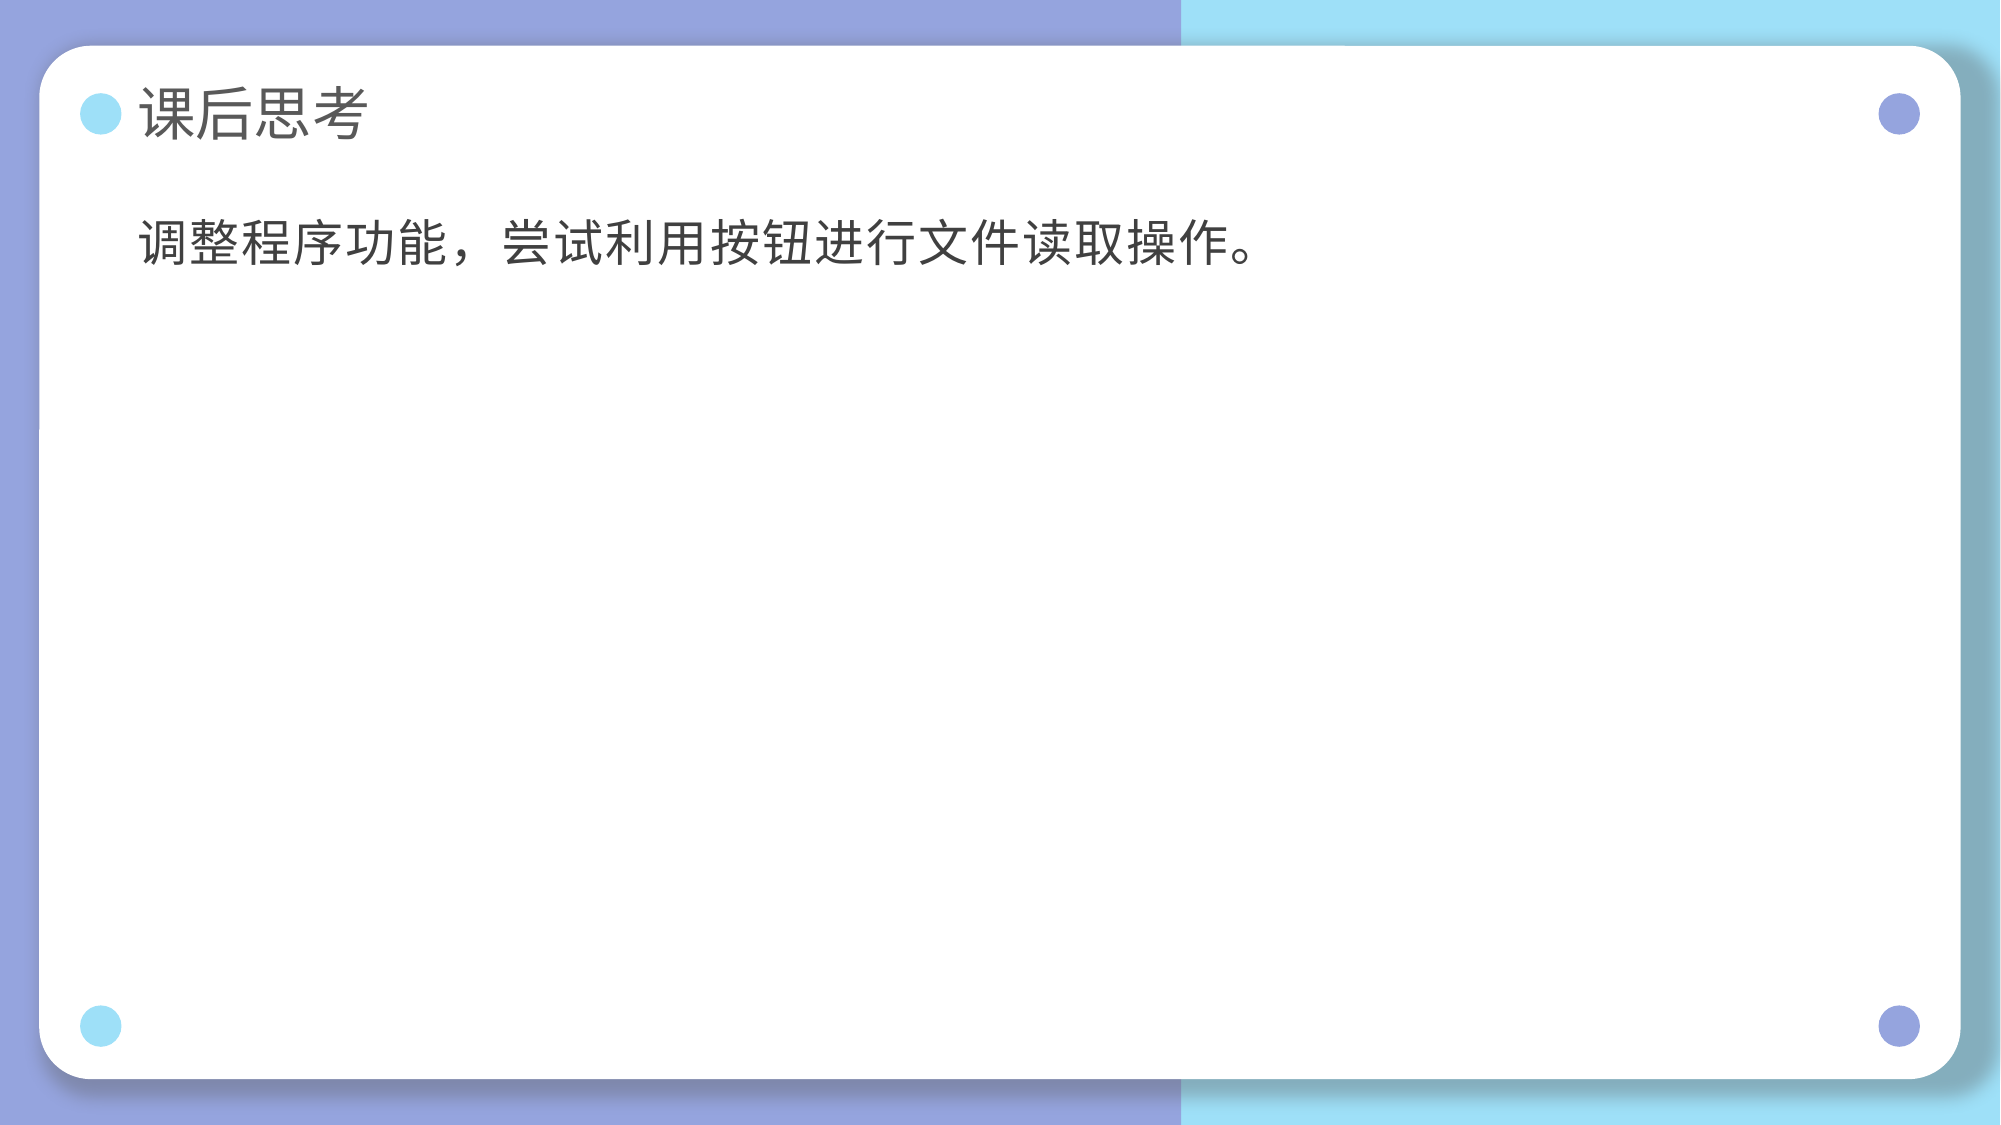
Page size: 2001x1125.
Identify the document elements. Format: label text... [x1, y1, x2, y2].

title 课后思考 [137, 77, 976, 157]
list 调整程序功能，尝试利用按钮进行文件读取操作。 [137, 185, 1711, 369]
